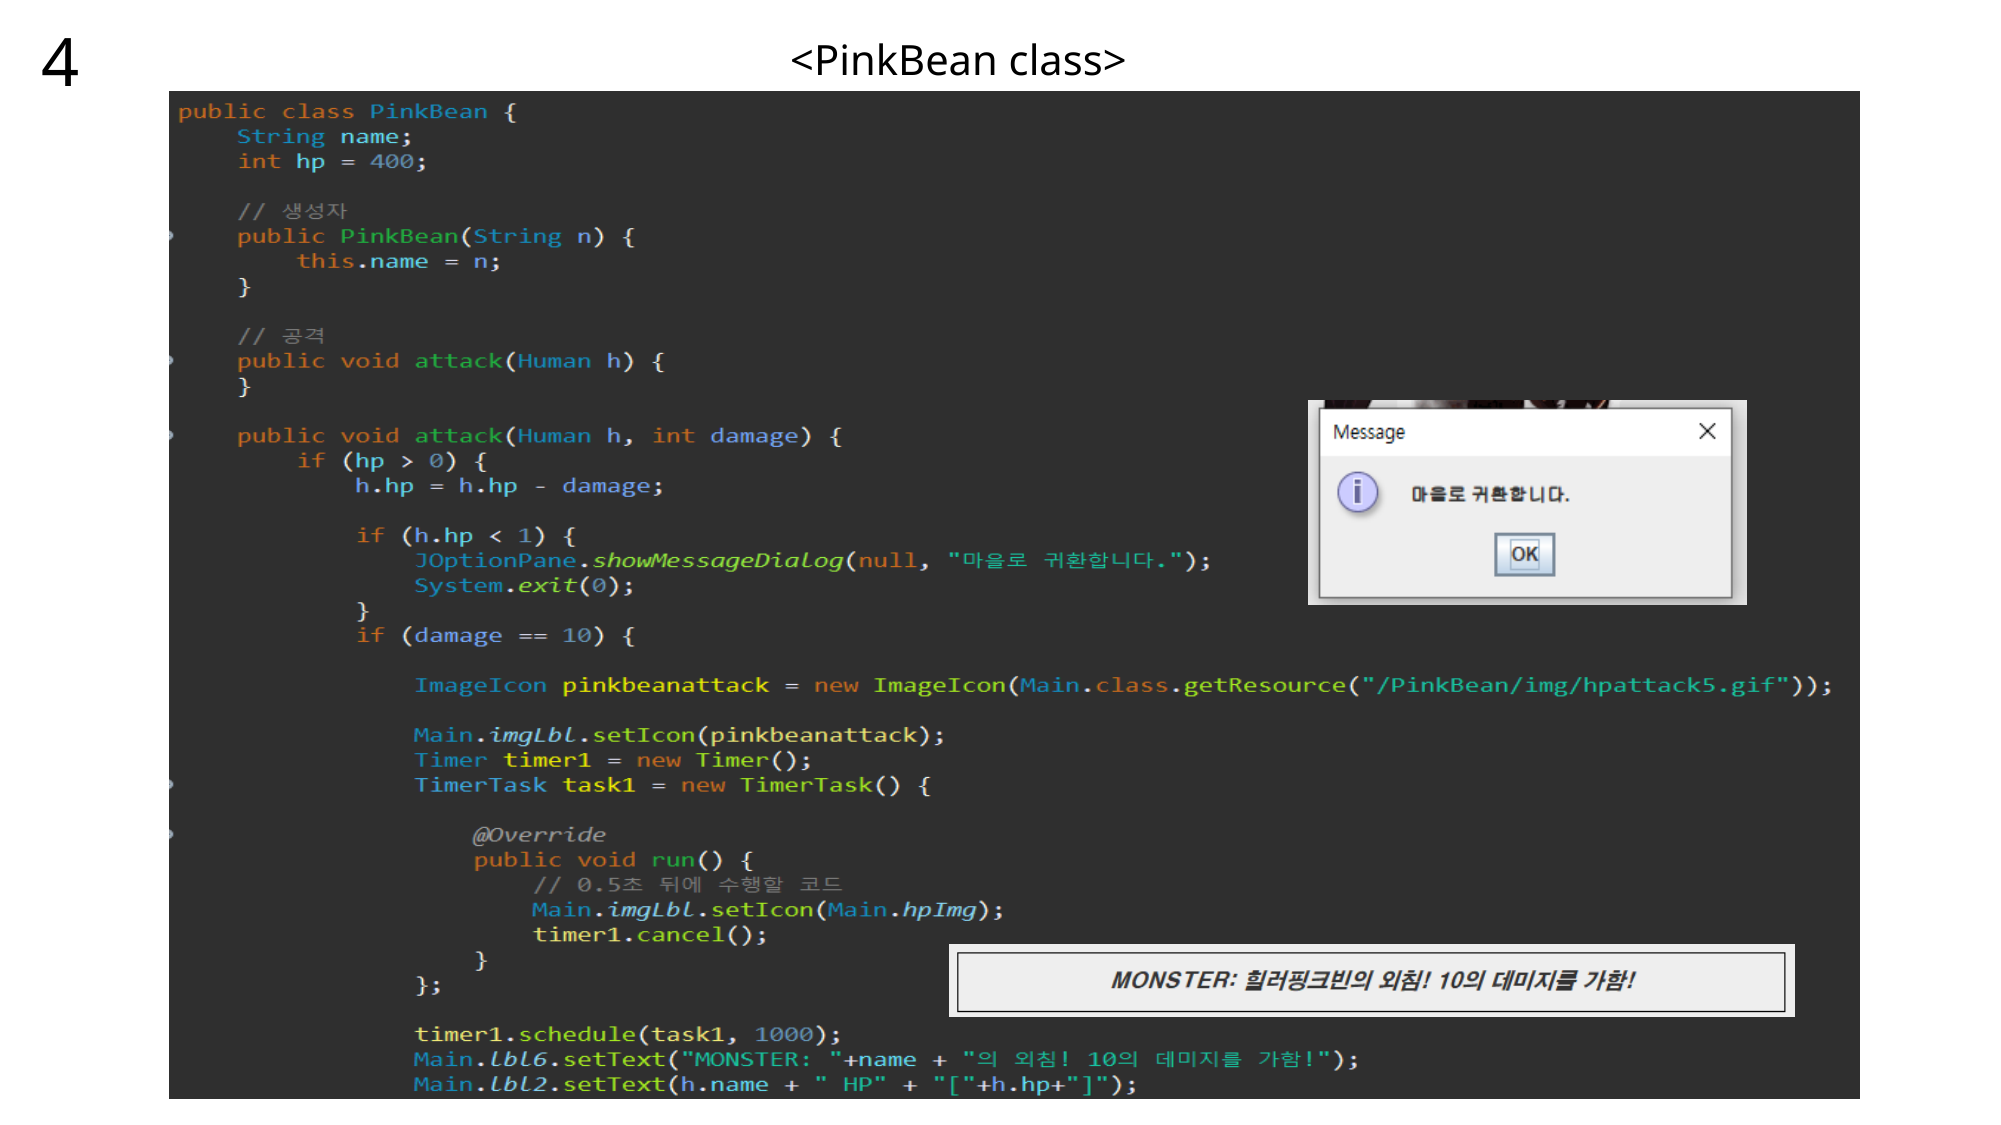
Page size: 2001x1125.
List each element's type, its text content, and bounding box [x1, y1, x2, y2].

text_box <PinkBean class> [775, 26, 1309, 91]
picture [169, 91, 1860, 1099]
text_box 4 [26, 12, 839, 287]
